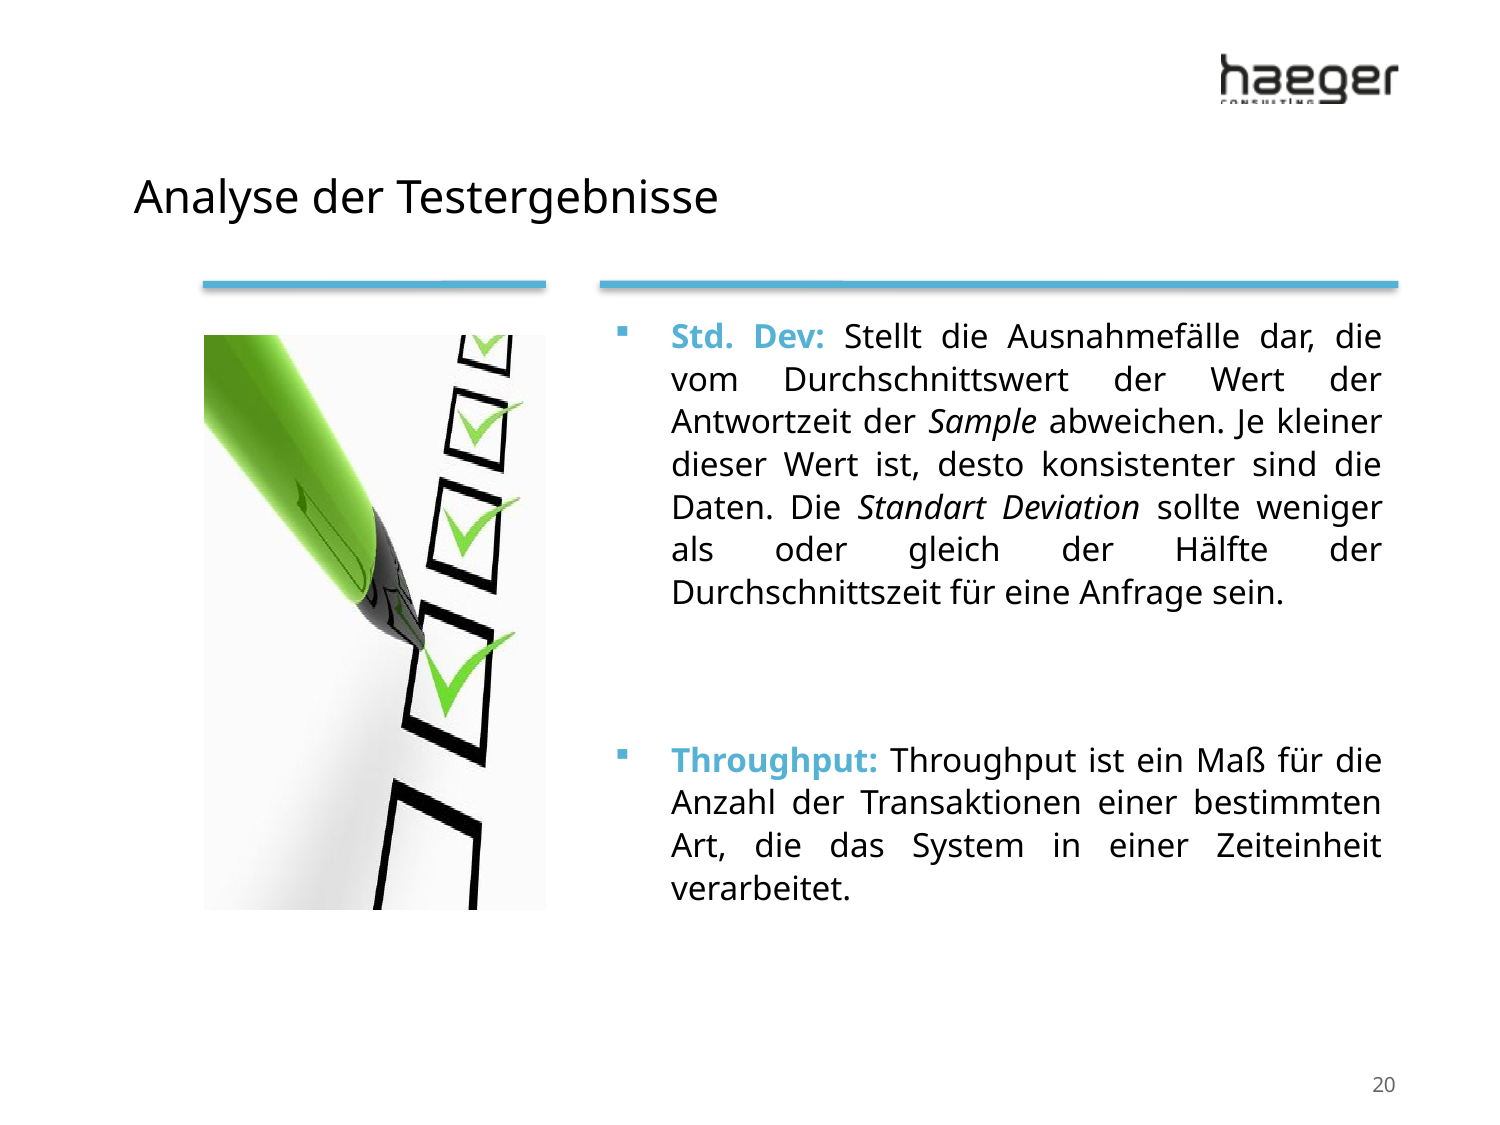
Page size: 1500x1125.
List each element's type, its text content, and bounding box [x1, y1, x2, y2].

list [204, 335, 547, 910]
title Analyse der Testergebnisse [118, 103, 931, 230]
slide_number 20 [1332, 1063, 1411, 1103]
list Std. Dev: Stellt die Ausnahmefälle dar, die vom Durchschnittswert der Wert der Antwortzeit der Sample abweichen. Je kleiner dieser Wert ist, desto konsistenter sind die Daten. Die Standart Deviation sollte weniger als oder gleich der Hälfte der Durchschnittszeit für eine Anfrage sein. Throughput: Throughput ist ein Maß für die Anzahl der Transaktionen einer bestimmten Art, die das System in einer Zeiteinheit verarbeitet. [599, 305, 1399, 1004]
